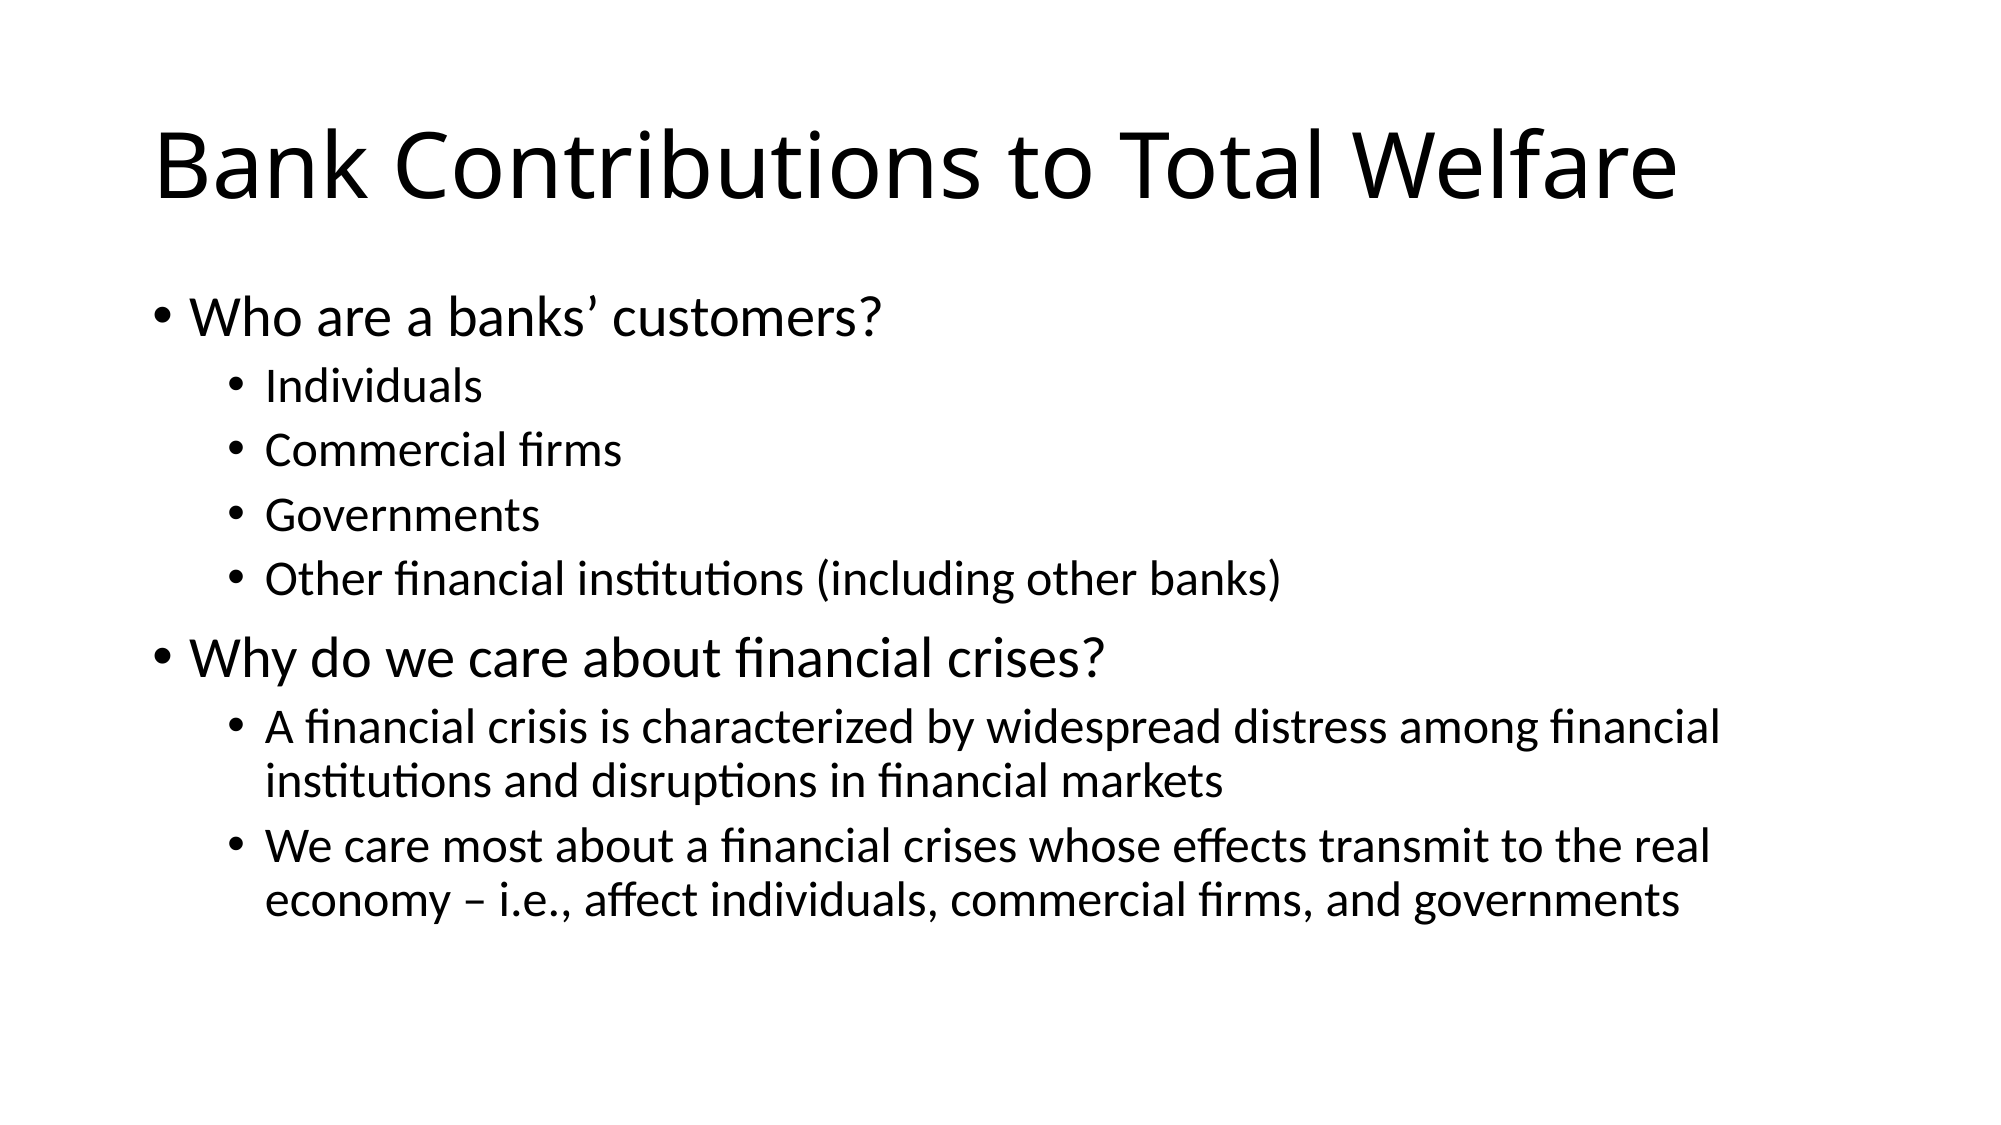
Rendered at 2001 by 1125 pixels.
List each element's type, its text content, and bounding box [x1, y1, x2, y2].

title Bank Contributions to Total Welfare [137, 59, 1863, 278]
list Who are a banks’ customers? Individuals Commercial firms Governments Other financial institutions (including other banks) Why do we care about financial crises? A financial crisis is characterized by widespread distress among financial institutions and disruptions in financial markets We care most about a financial crises whose effects transmit to the real economy – i.e., affect individuals, commercial firms, and governments [137, 278, 1863, 1079]
